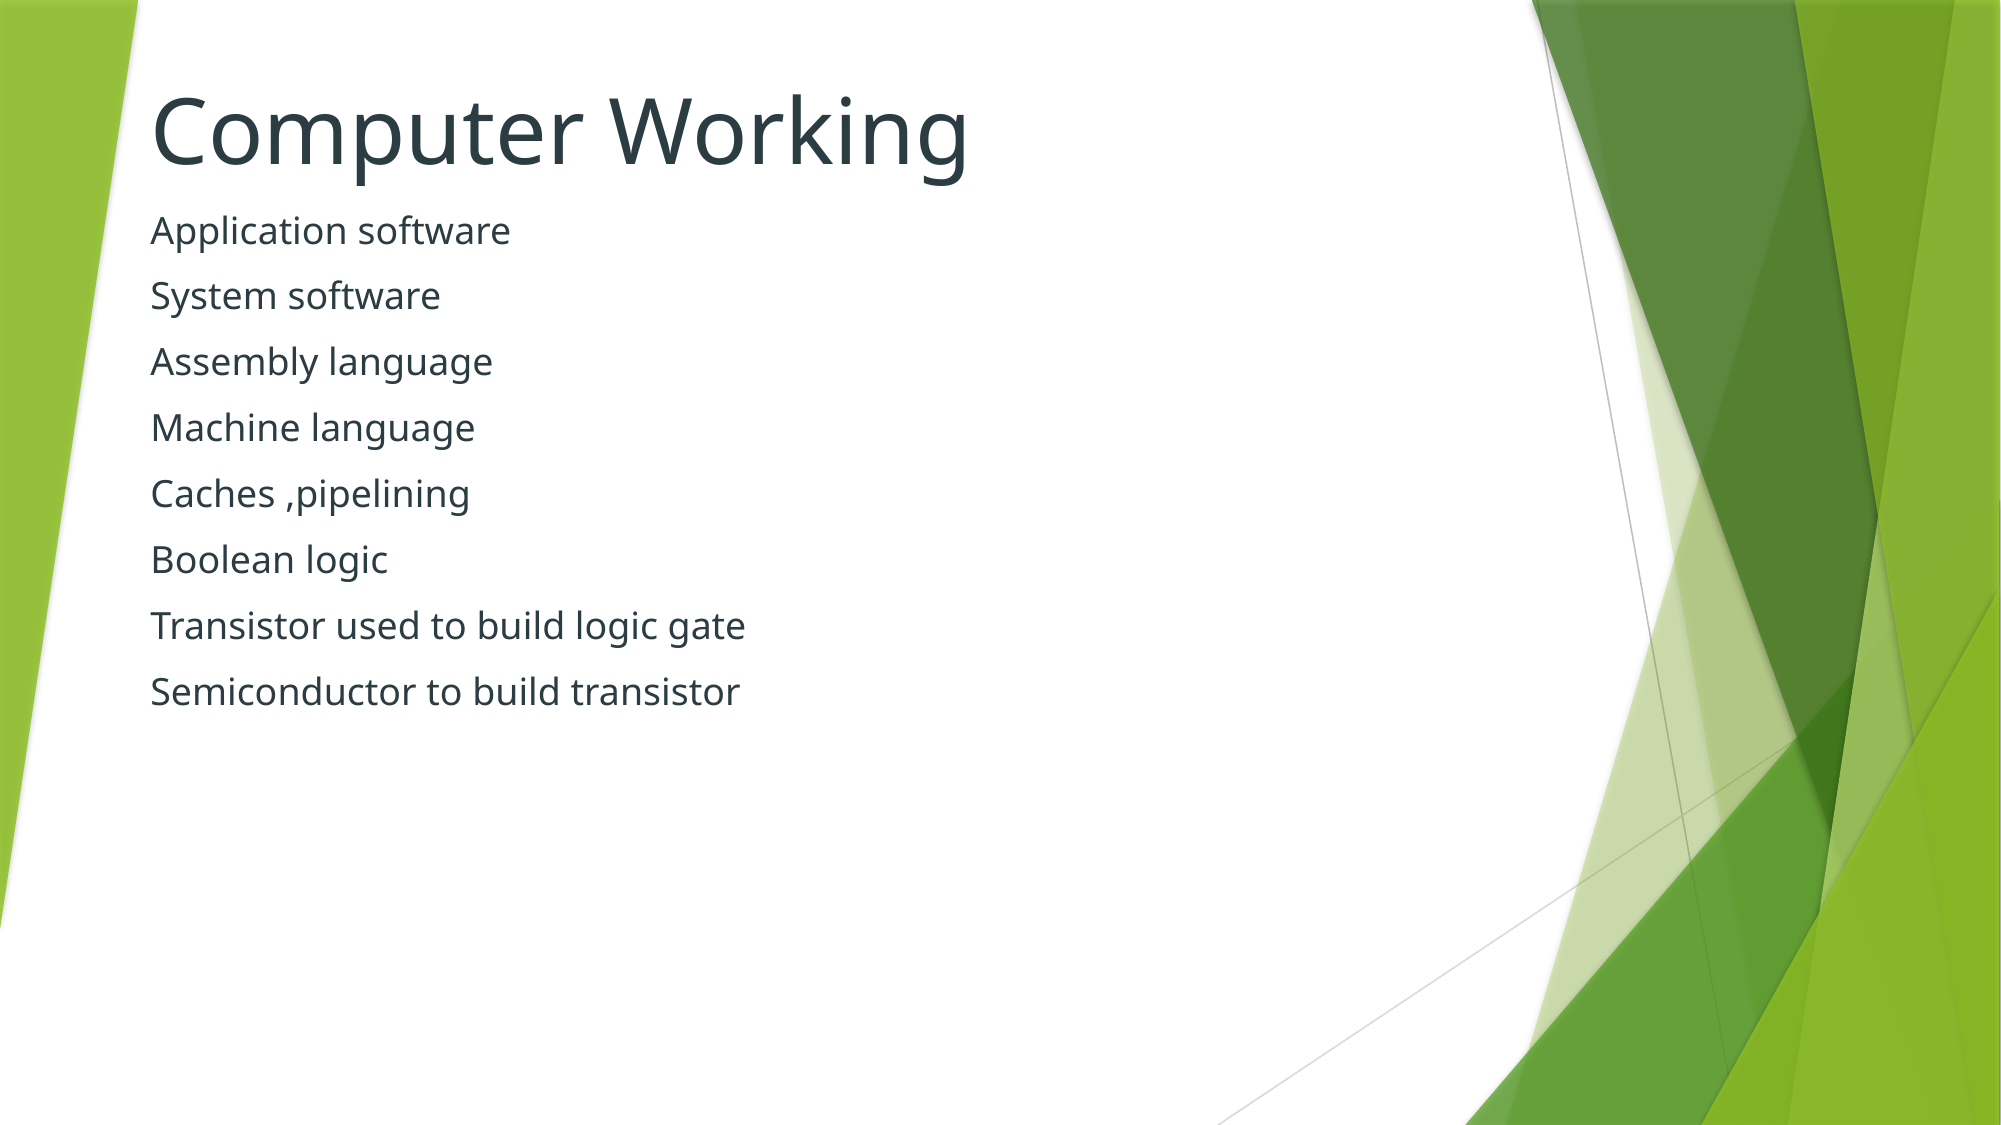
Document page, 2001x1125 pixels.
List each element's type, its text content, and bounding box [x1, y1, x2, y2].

subtitle Application software System software Assembly language Machine language Caches ,pipelining Boolean logic Transistor used to build logic gate Semiconductor to build transistor [135, 199, 1928, 978]
title Computer Working [135, 26, 1228, 199]
